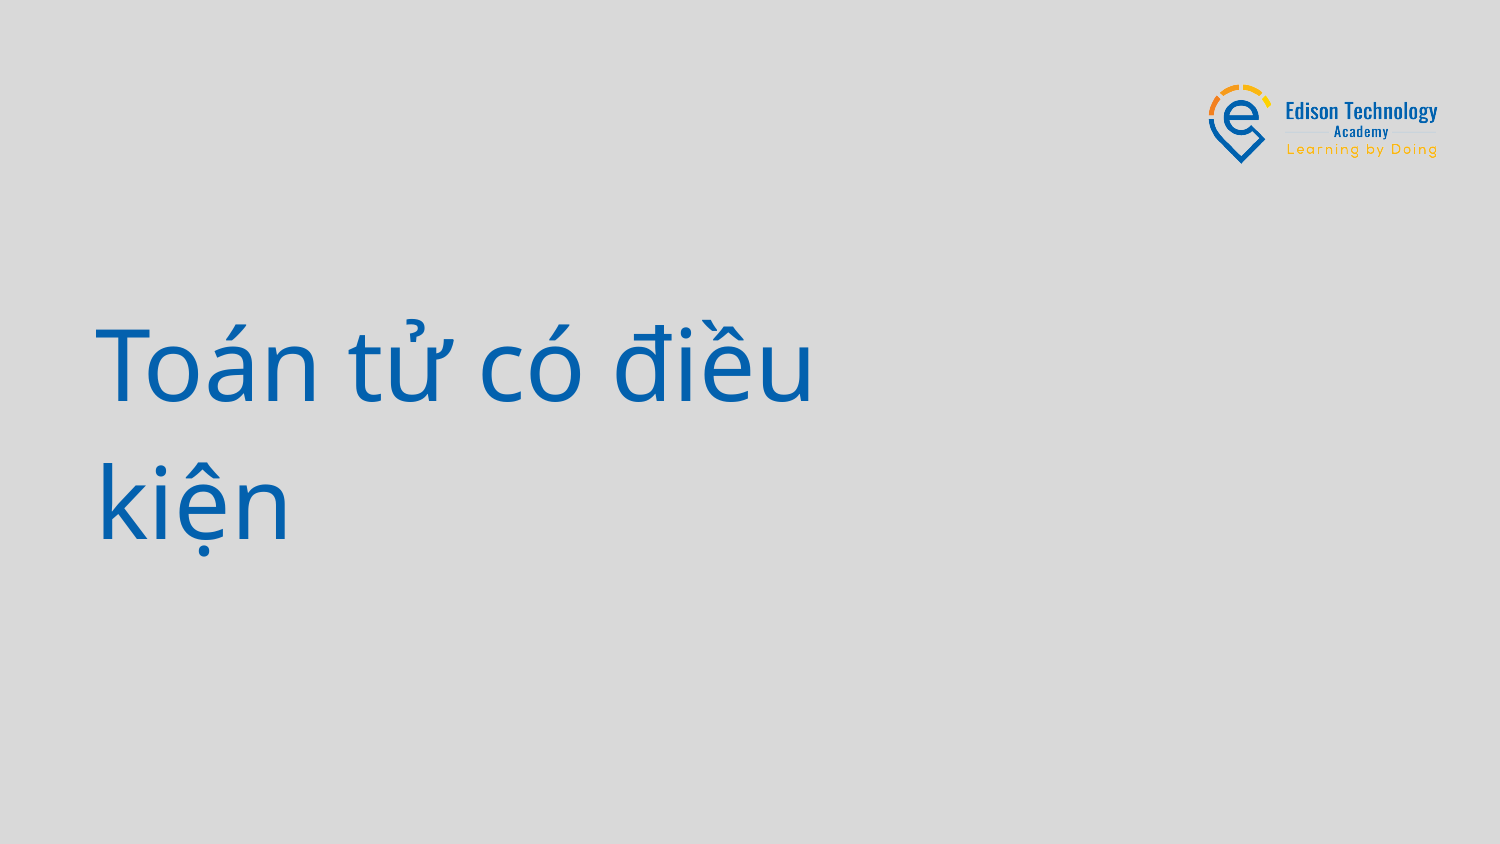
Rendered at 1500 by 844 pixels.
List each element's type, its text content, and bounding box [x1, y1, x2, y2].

title Toán tử có điều kiện [80, 86, 1013, 758]
picture [1147, 83, 1500, 167]
